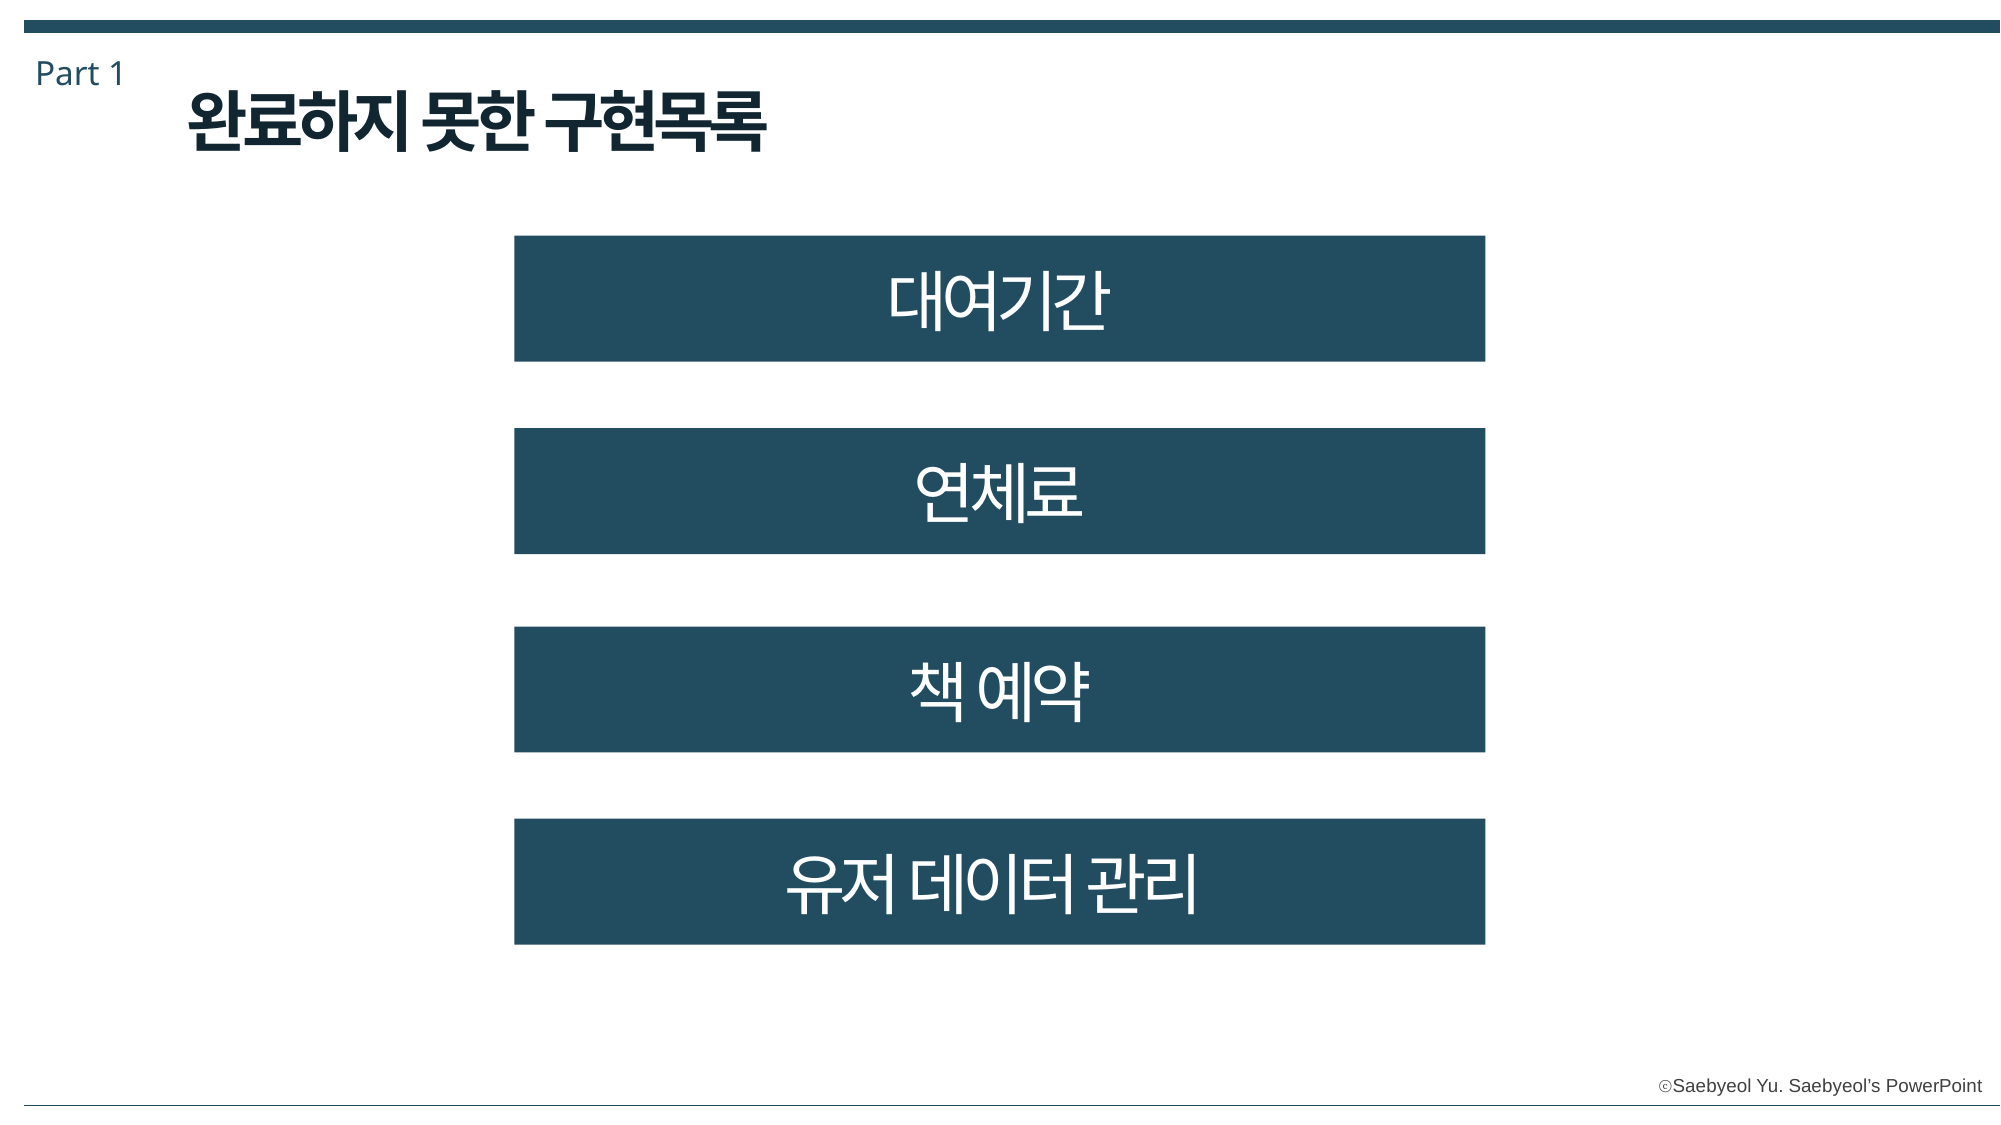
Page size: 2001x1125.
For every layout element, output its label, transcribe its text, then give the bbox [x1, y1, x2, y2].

text_box [513, 235, 1487, 363]
text_box [513, 818, 1487, 946]
text_box 책 예약 [892, 643, 1107, 738]
text_box [513, 626, 1487, 754]
text_box 대여기간 [871, 252, 1129, 347]
text_box [513, 427, 1487, 555]
text_box 완료하지 못한 구현목록 [172, 72, 1097, 168]
text_box 유저 데이터 관리 [769, 835, 1230, 930]
text_box 연체료 [899, 444, 1101, 540]
text_box Part 1 [20, 44, 143, 100]
